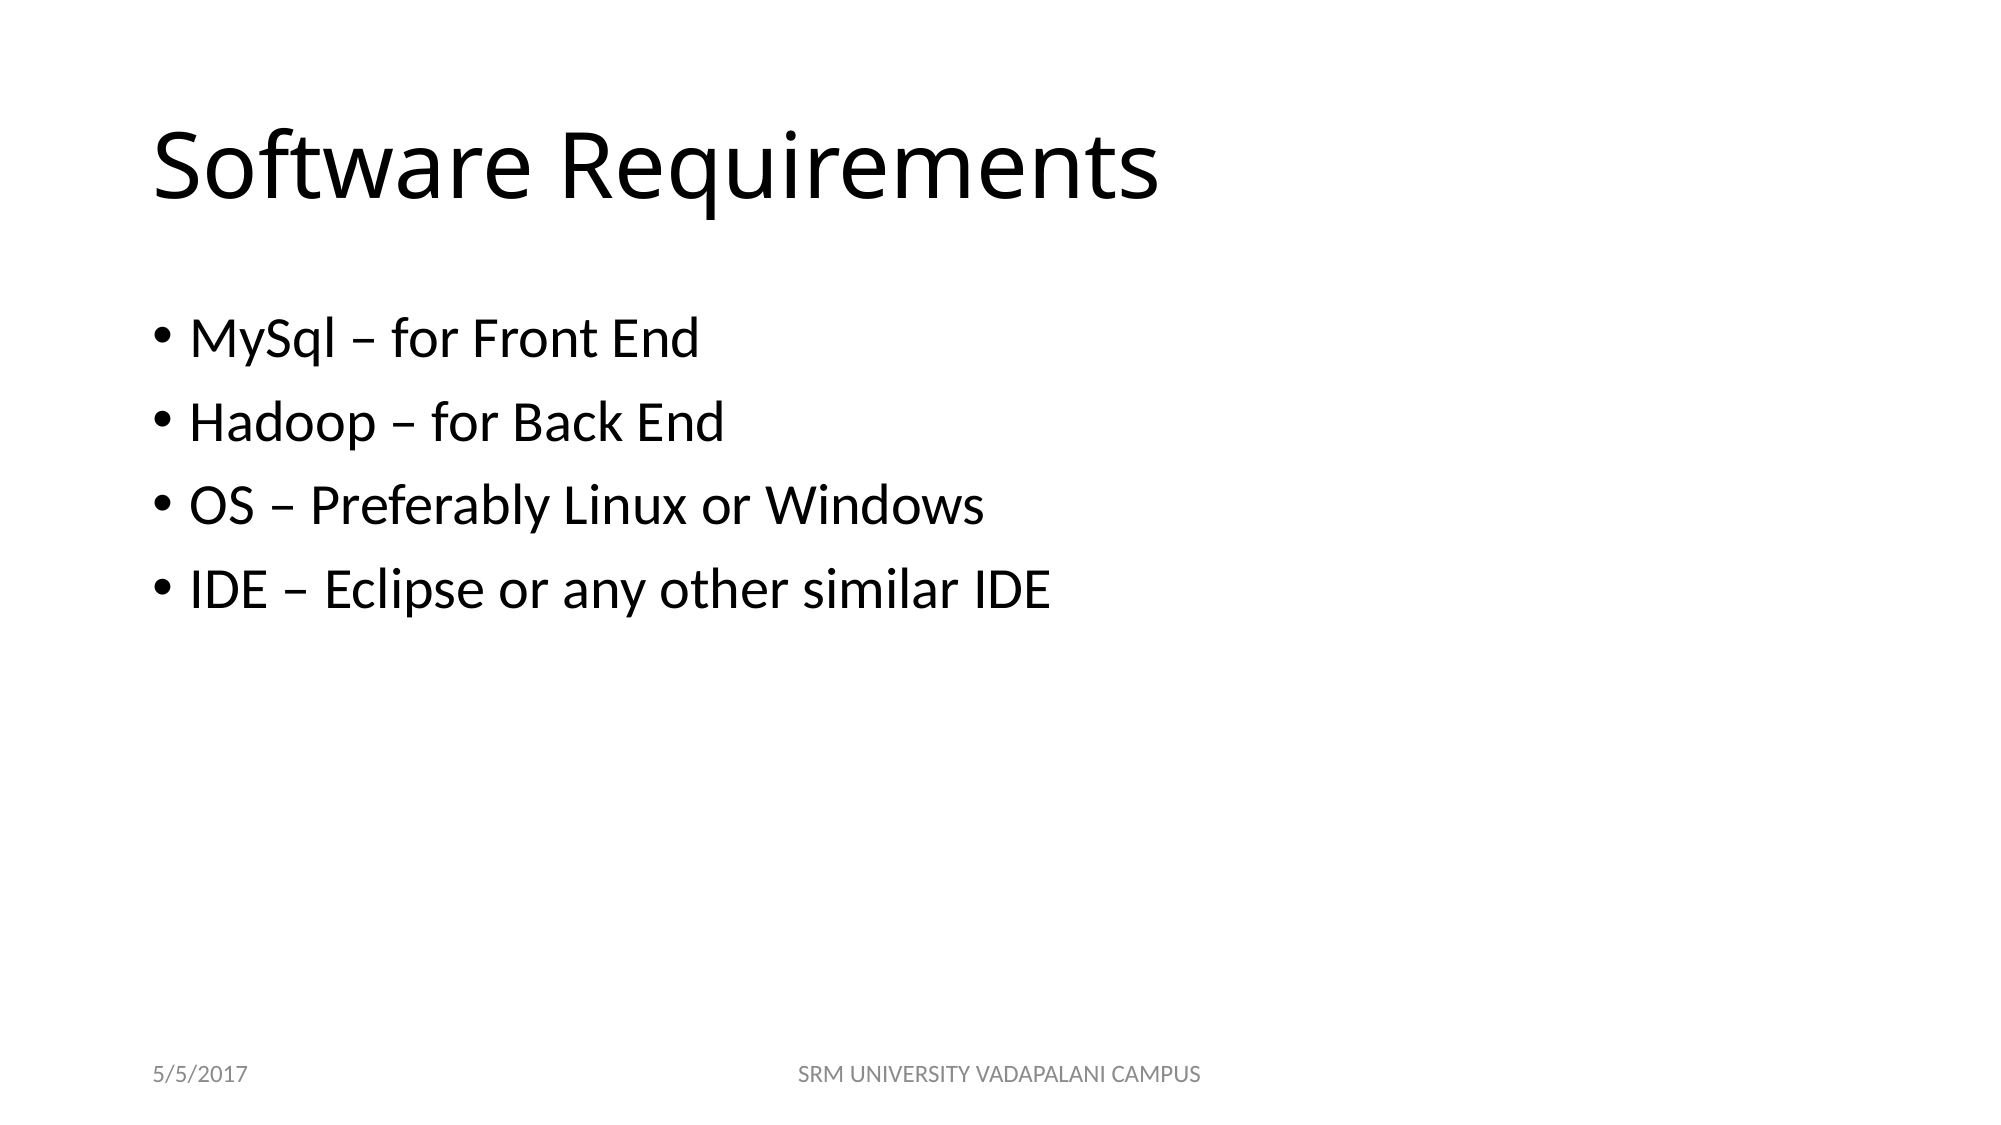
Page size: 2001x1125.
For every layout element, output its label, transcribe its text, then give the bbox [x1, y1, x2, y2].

list MySql – for Front End Hadoop – for Back End OS – Preferably Linux or Windows IDE – Eclipse or any other similar IDE [137, 299, 1863, 1014]
title Software Requirements [137, 59, 1863, 278]
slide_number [137, 1042, 588, 1103]
footer SRM UNIVERSITY VADAPALANI CAMPUS [662, 1042, 1338, 1103]
